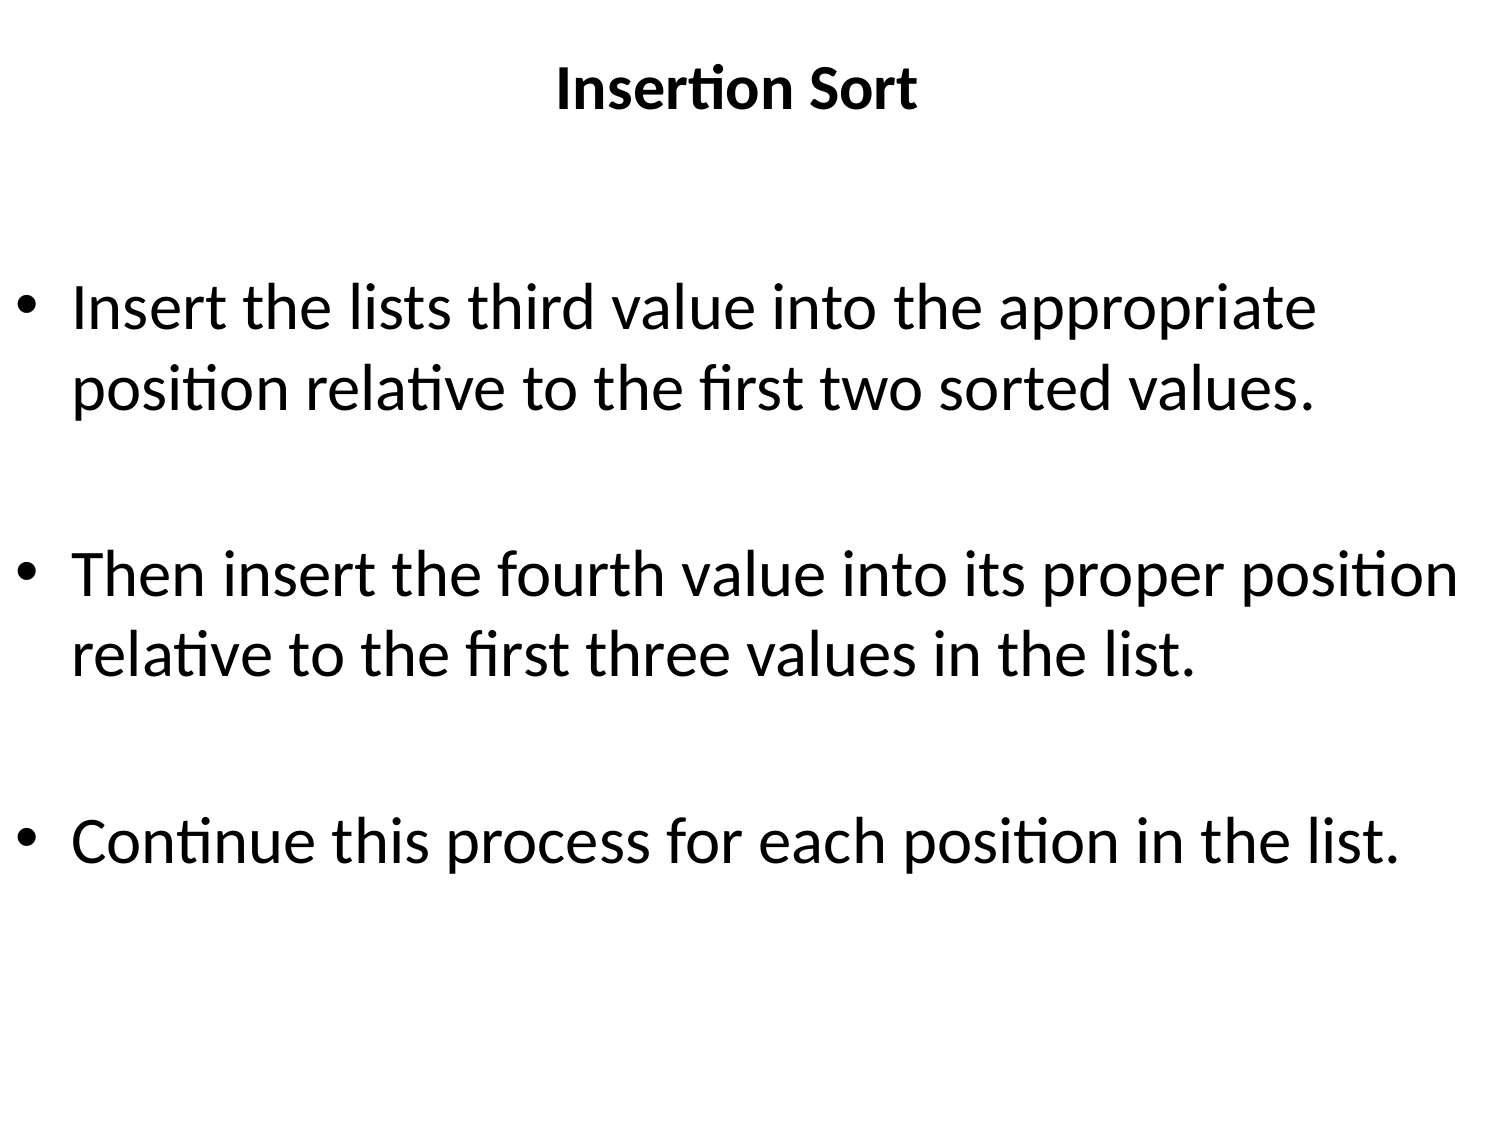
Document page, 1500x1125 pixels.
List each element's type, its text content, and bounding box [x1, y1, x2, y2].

title Insertion Sort [62, 37, 1413, 130]
list Insert the lists third value into the appropriate position relative to the first two sorted values. Then insert the fourth value into its proper position relative to the first three values in the list. Continue this process for each position in the list. [0, 162, 1500, 1125]
